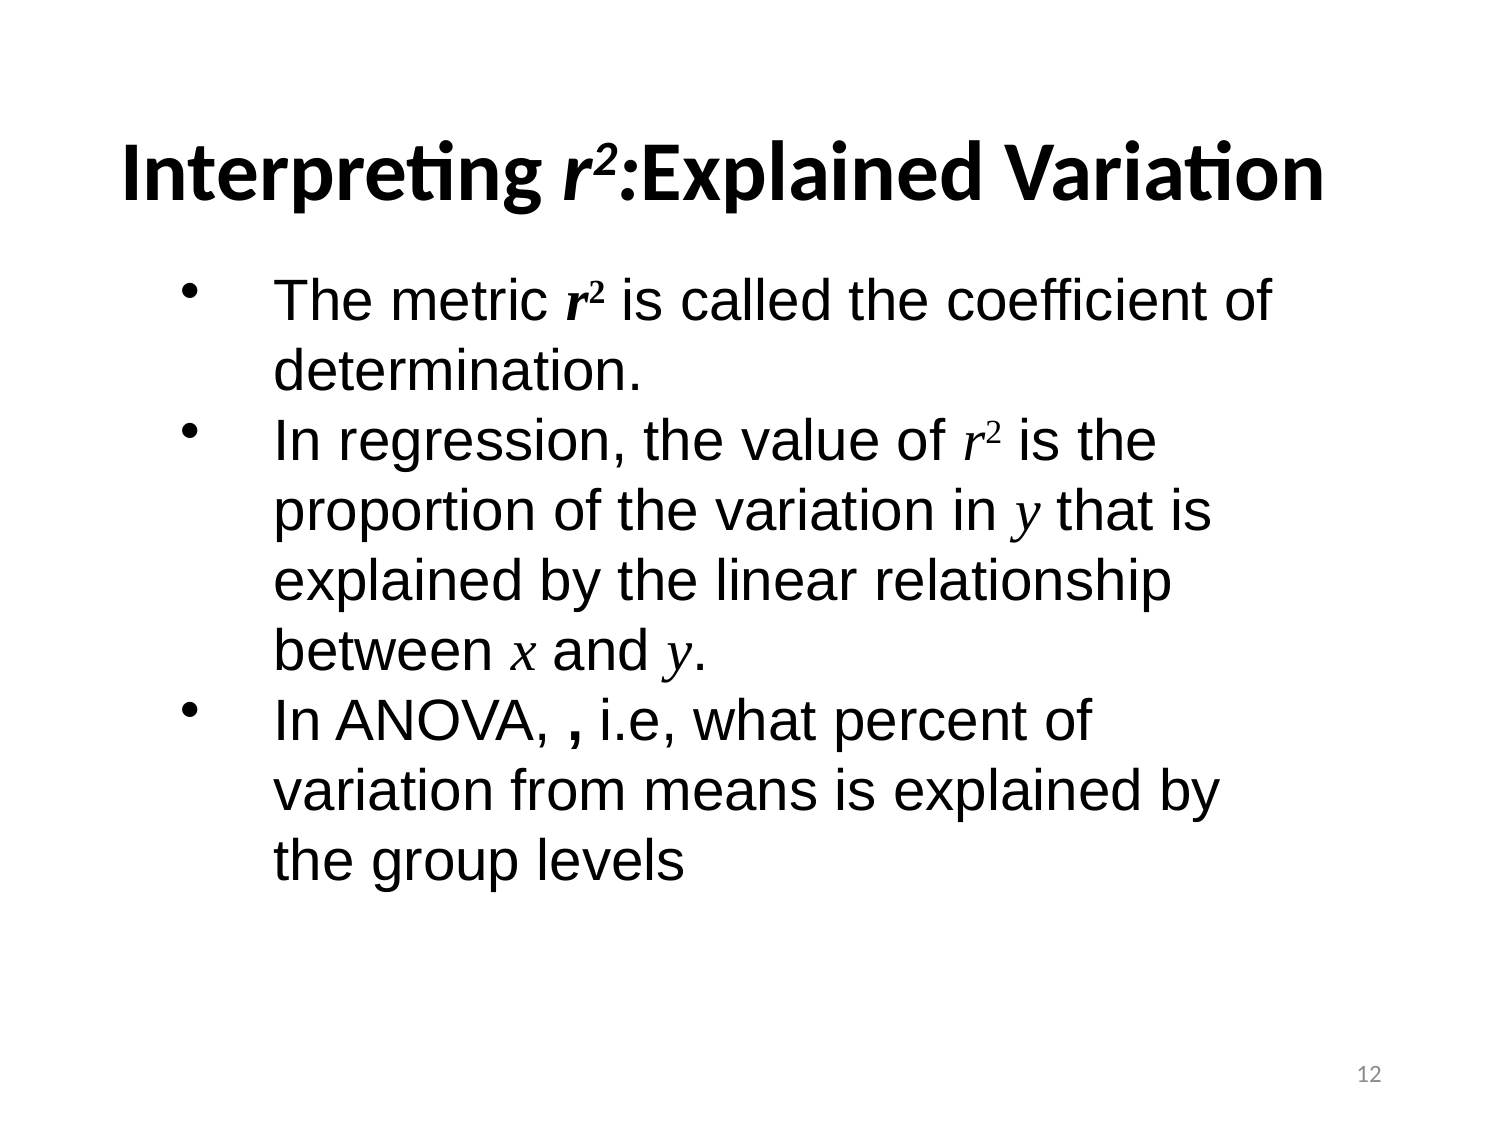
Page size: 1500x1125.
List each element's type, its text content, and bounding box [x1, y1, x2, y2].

slide_number 12 [1059, 1042, 1397, 1103]
title Interpreting r2:Explained Variation [105, 79, 1382, 267]
